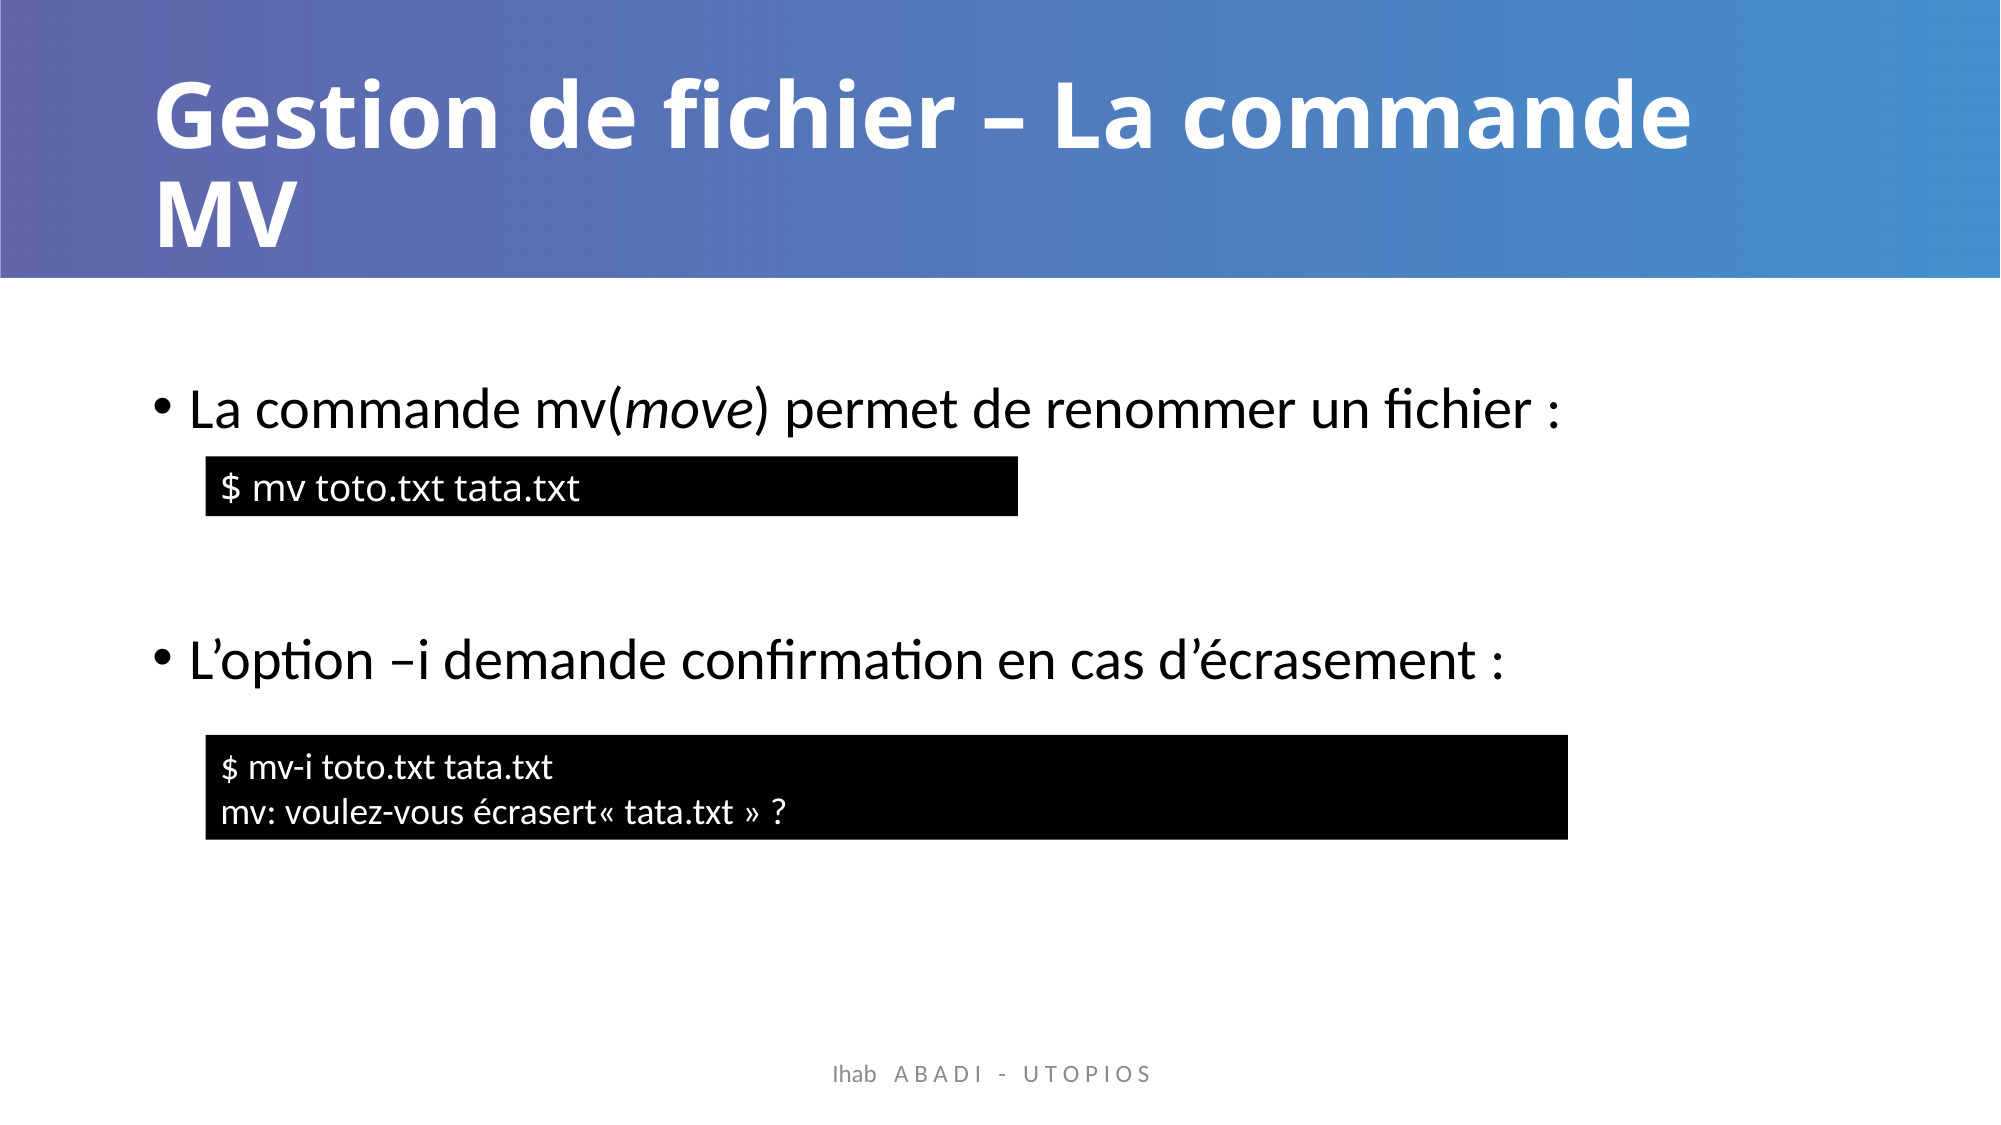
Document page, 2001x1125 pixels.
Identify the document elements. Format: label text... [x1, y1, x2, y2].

picture [0, 0, 2000, 278]
list La commande mv(move) permet de renommer un fichier : L’option –i demande confirmation en cas d’écrasement : [137, 299, 1863, 1014]
title Gestion de fichier – La commande MV [137, 59, 1863, 278]
footer Ihab A B A D I - U T O P I O S [662, 1042, 1338, 1103]
text_box $ mv-i toto.txt tata.txt mv: voulez-vous écrasert« tata.txt » ? [205, 734, 1568, 840]
text_box $ mv toto.txt tata.txt [205, 456, 1018, 517]
